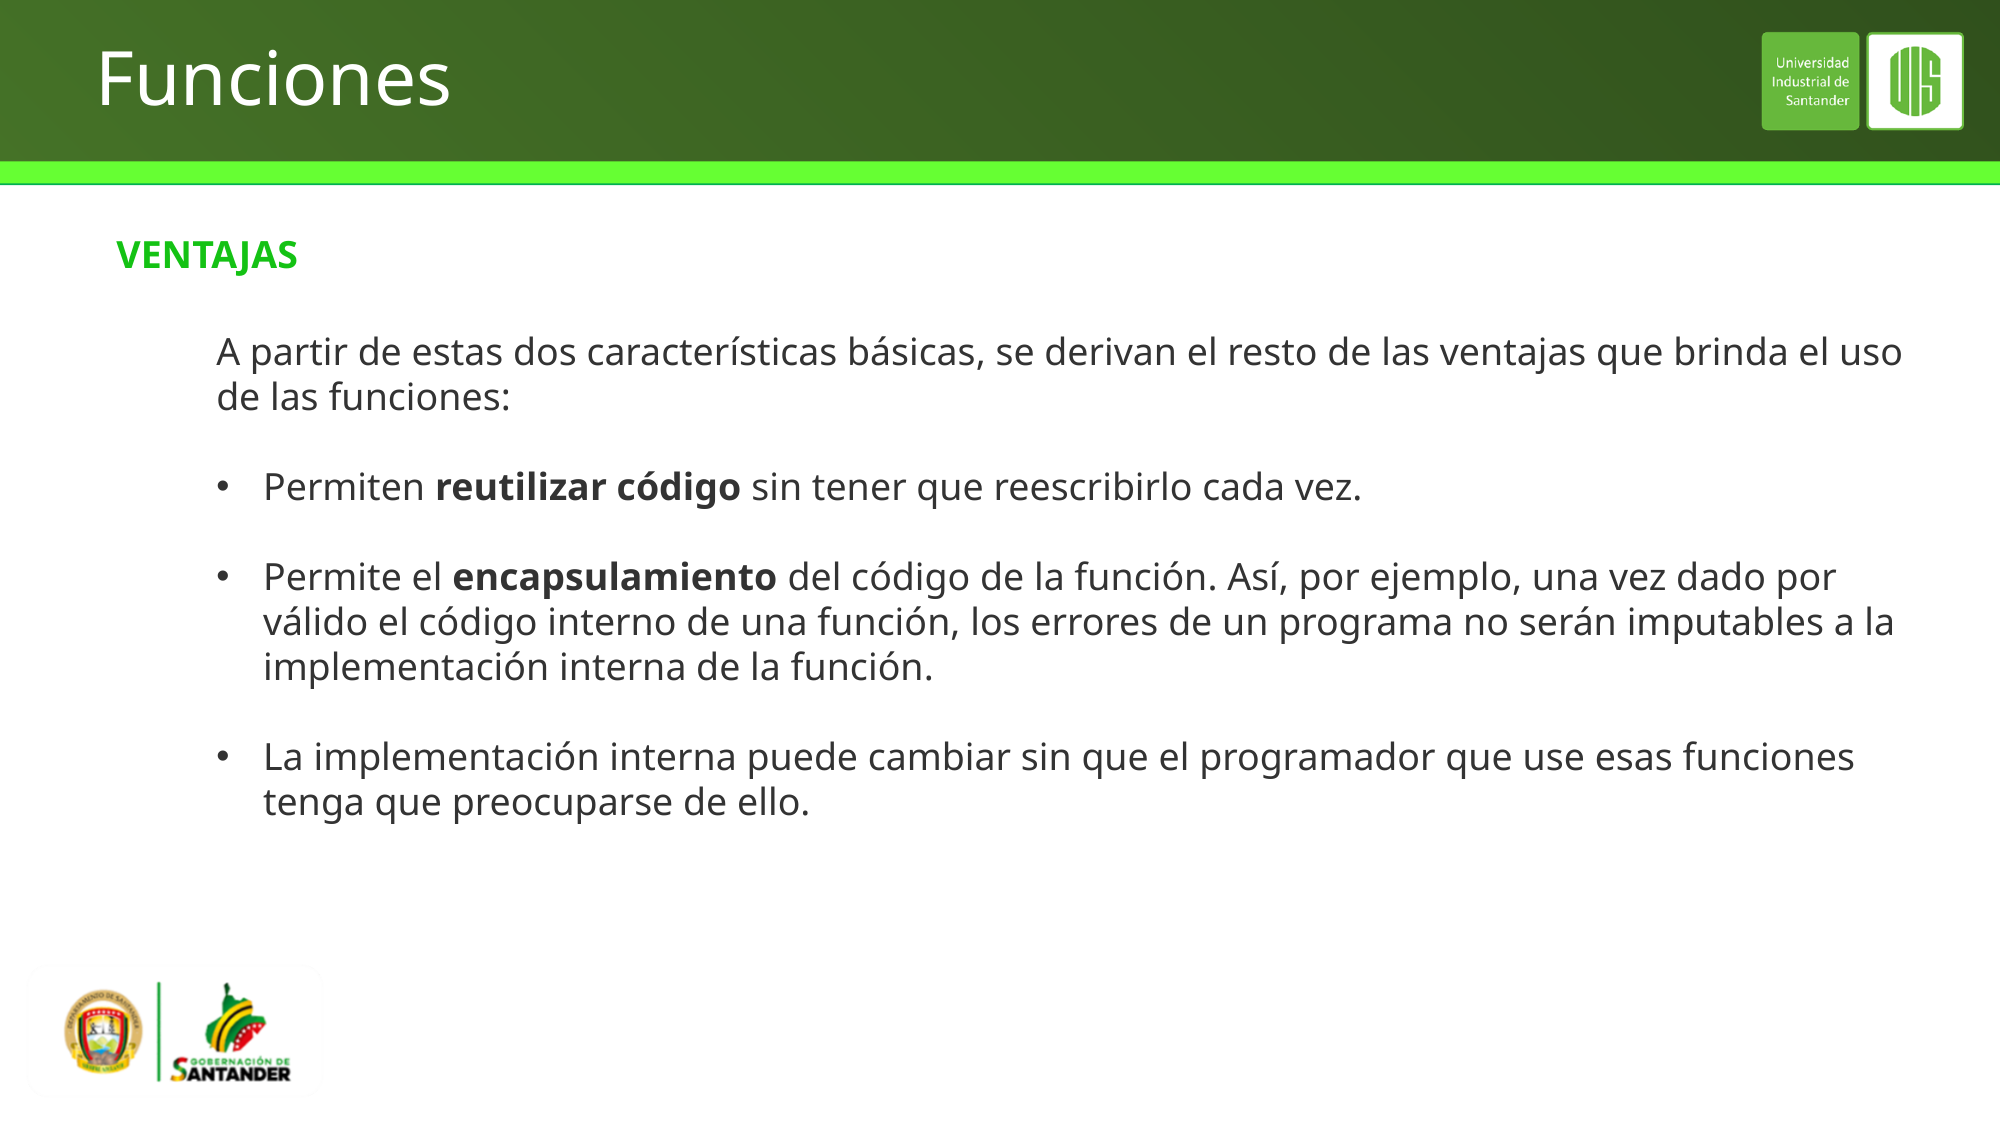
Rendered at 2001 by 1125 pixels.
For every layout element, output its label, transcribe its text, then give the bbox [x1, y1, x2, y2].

text_box VENTAJAS [101, 223, 314, 284]
title Funciones [80, 40, 1716, 123]
picture [1760, 30, 1965, 131]
text_box A partir de estas dos características básicas, se derivan el resto de las ventajas que brinda el uso de las funciones: Permiten reutilizar código sin tener que reescribirlo cada vez. Permite el encapsulamiento del código de la función. Así, por ejemplo, una vez dado por válido el código interno de una función, los errores de un programa no serán imputables a la implementación interna de la función. La implementación interna puede cambiar sin que el programador que use esas funciones tenga que preocuparse de ello. [201, 320, 1935, 831]
picture [24, 963, 325, 1099]
